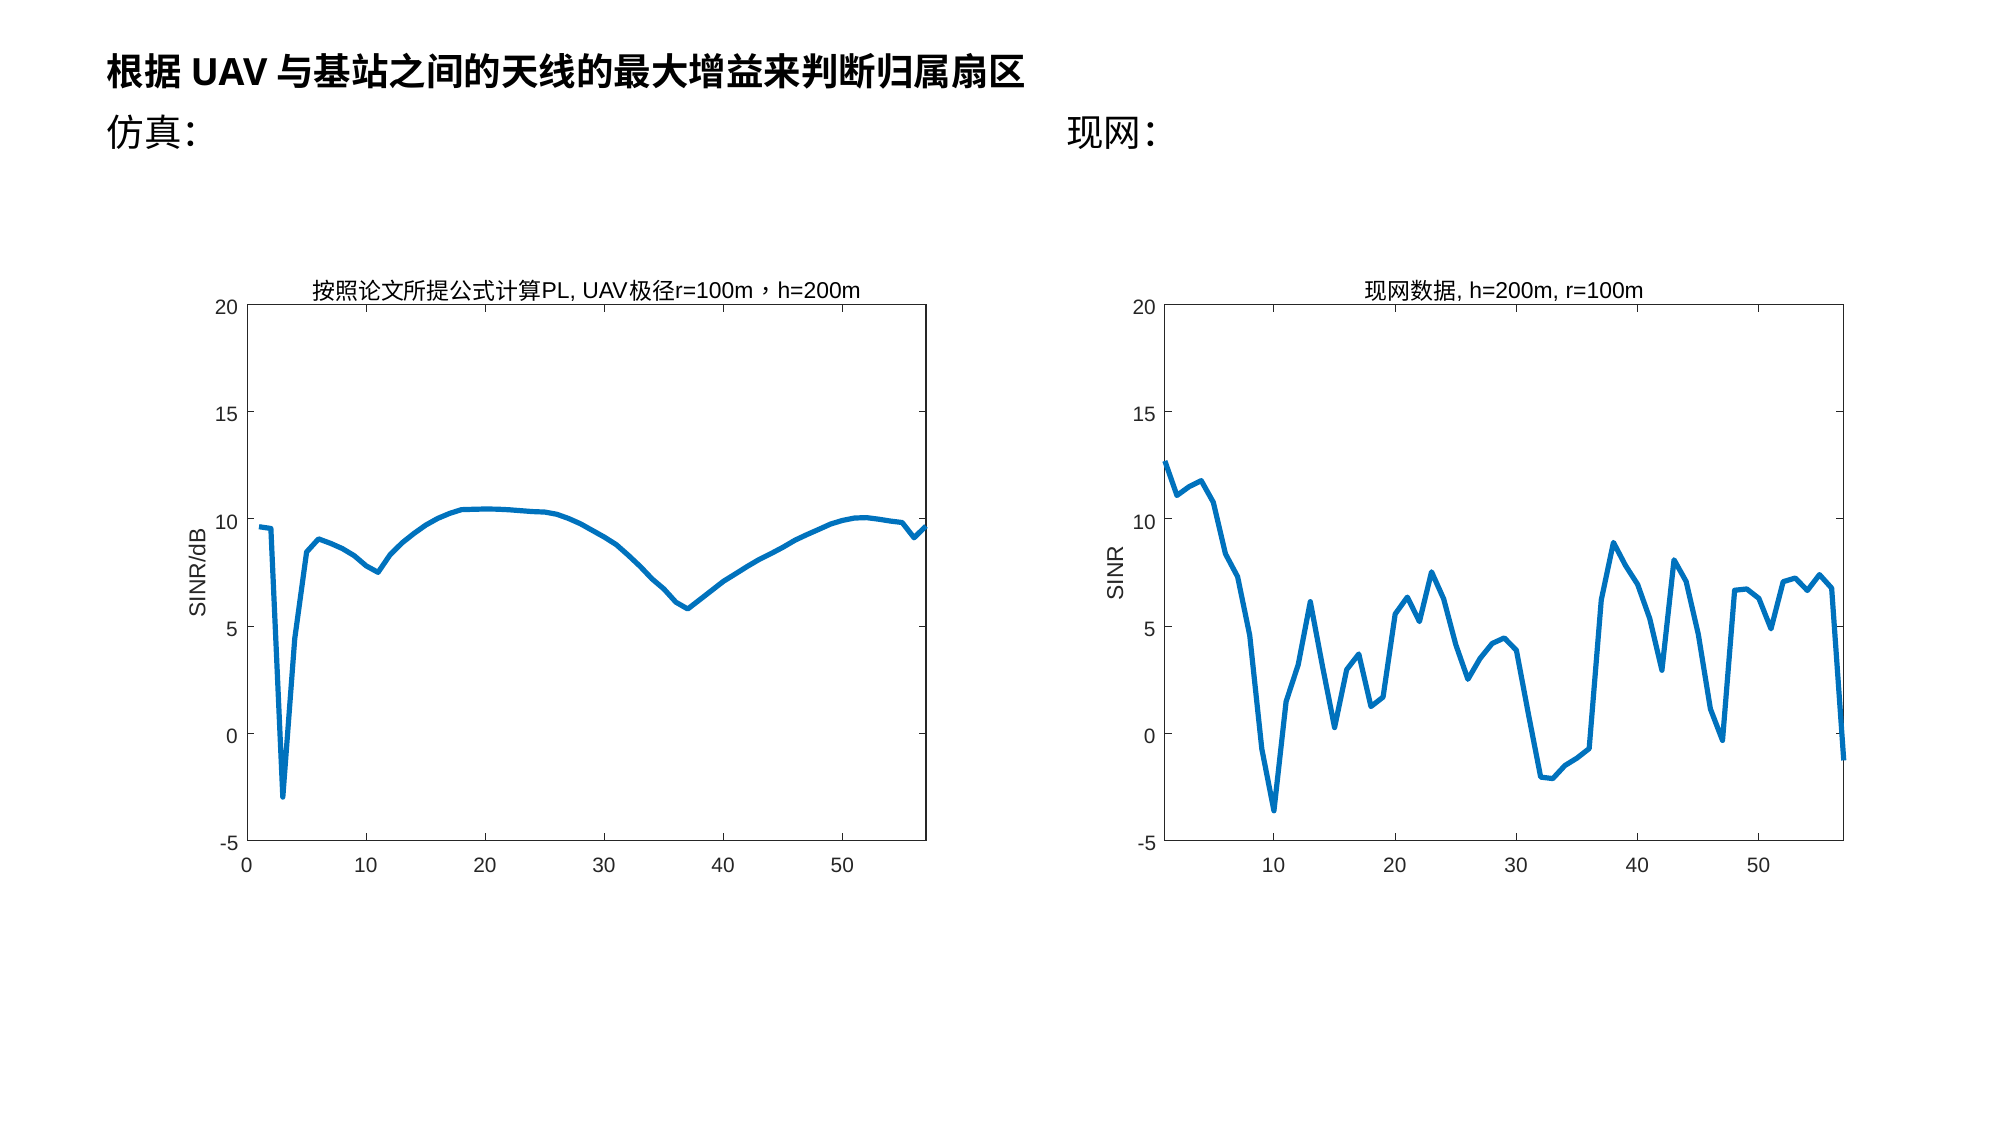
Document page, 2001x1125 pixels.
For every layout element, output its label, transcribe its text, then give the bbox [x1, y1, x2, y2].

picture [1051, 255, 1927, 912]
picture [133, 255, 1009, 912]
text_box 根据UAV与基站之间的天线的最大增益来判断归属扇区 [91, 40, 1090, 101]
text_box 现网： [1051, 101, 1212, 161]
text_box 仿真： [91, 101, 253, 161]
